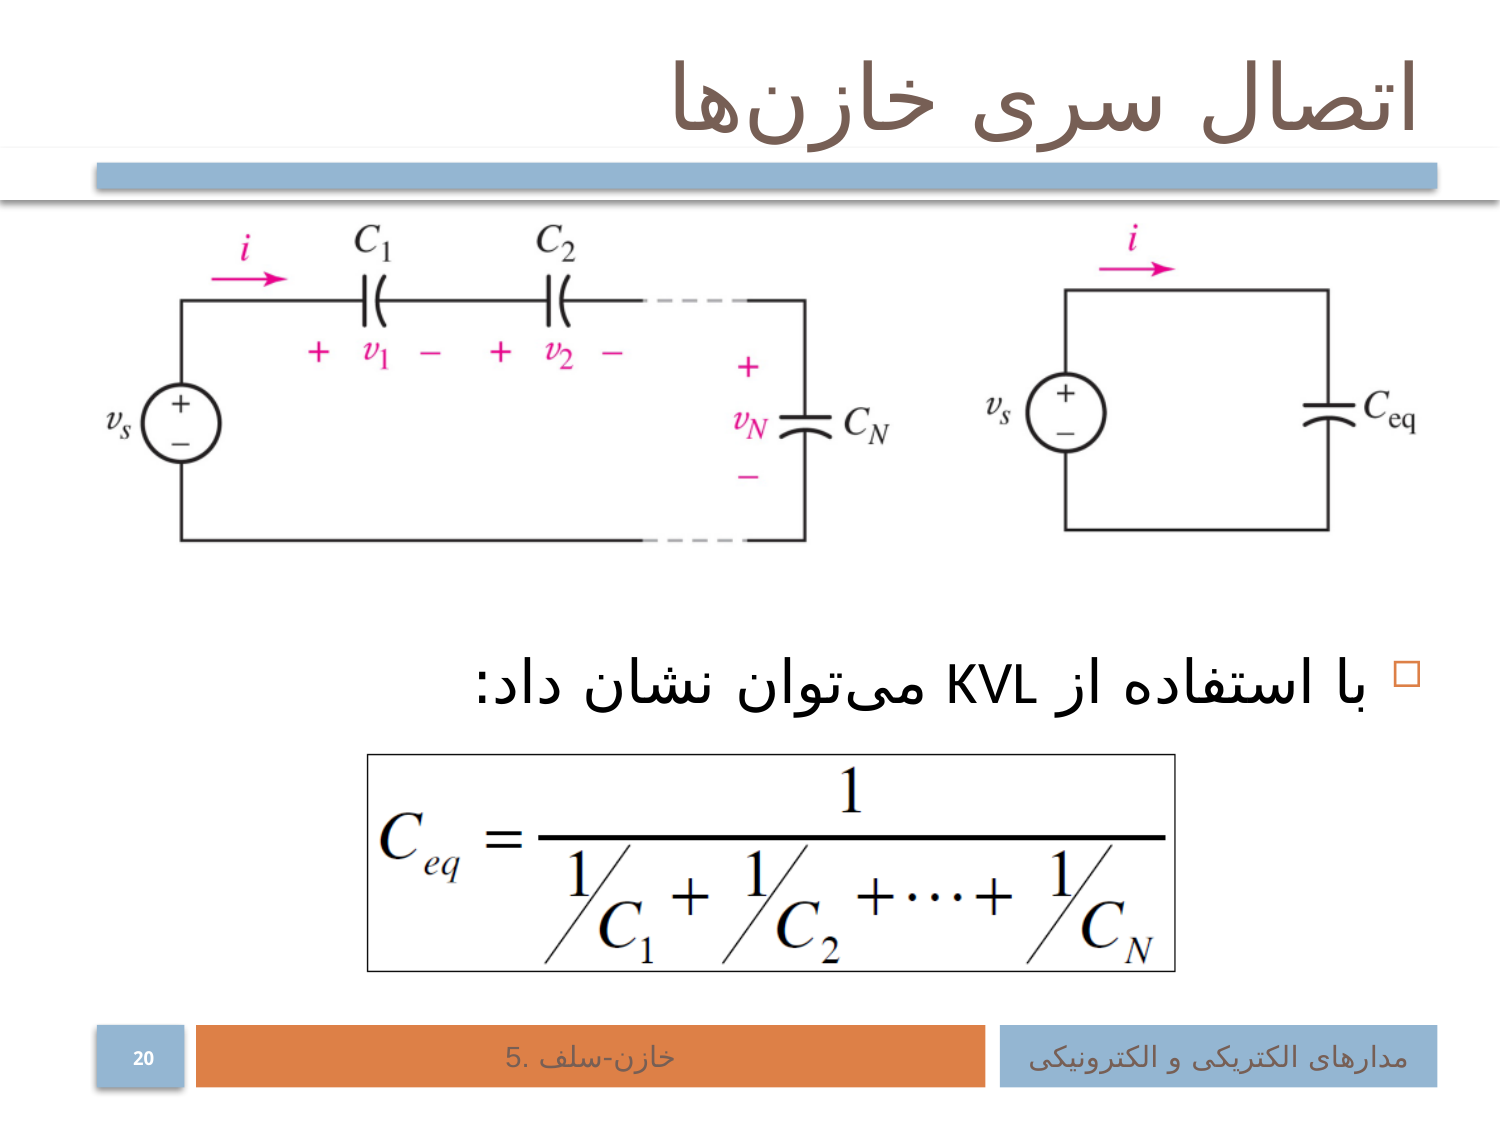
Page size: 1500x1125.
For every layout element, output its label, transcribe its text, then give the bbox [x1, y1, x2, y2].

slide_number مدارهای الکتریکی و الکترونیکی [999, 1025, 1438, 1088]
picture [356, 749, 1182, 976]
title اتصال سری خازن‌ها [100, 37, 1438, 150]
slide_number 20 [99, 1038, 188, 1079]
picture [99, 221, 1426, 551]
list با استفاده از KVL می‌توان نشان داد: [100, 200, 1438, 1000]
footer 5. خازن-سلف [196, 1025, 986, 1088]
